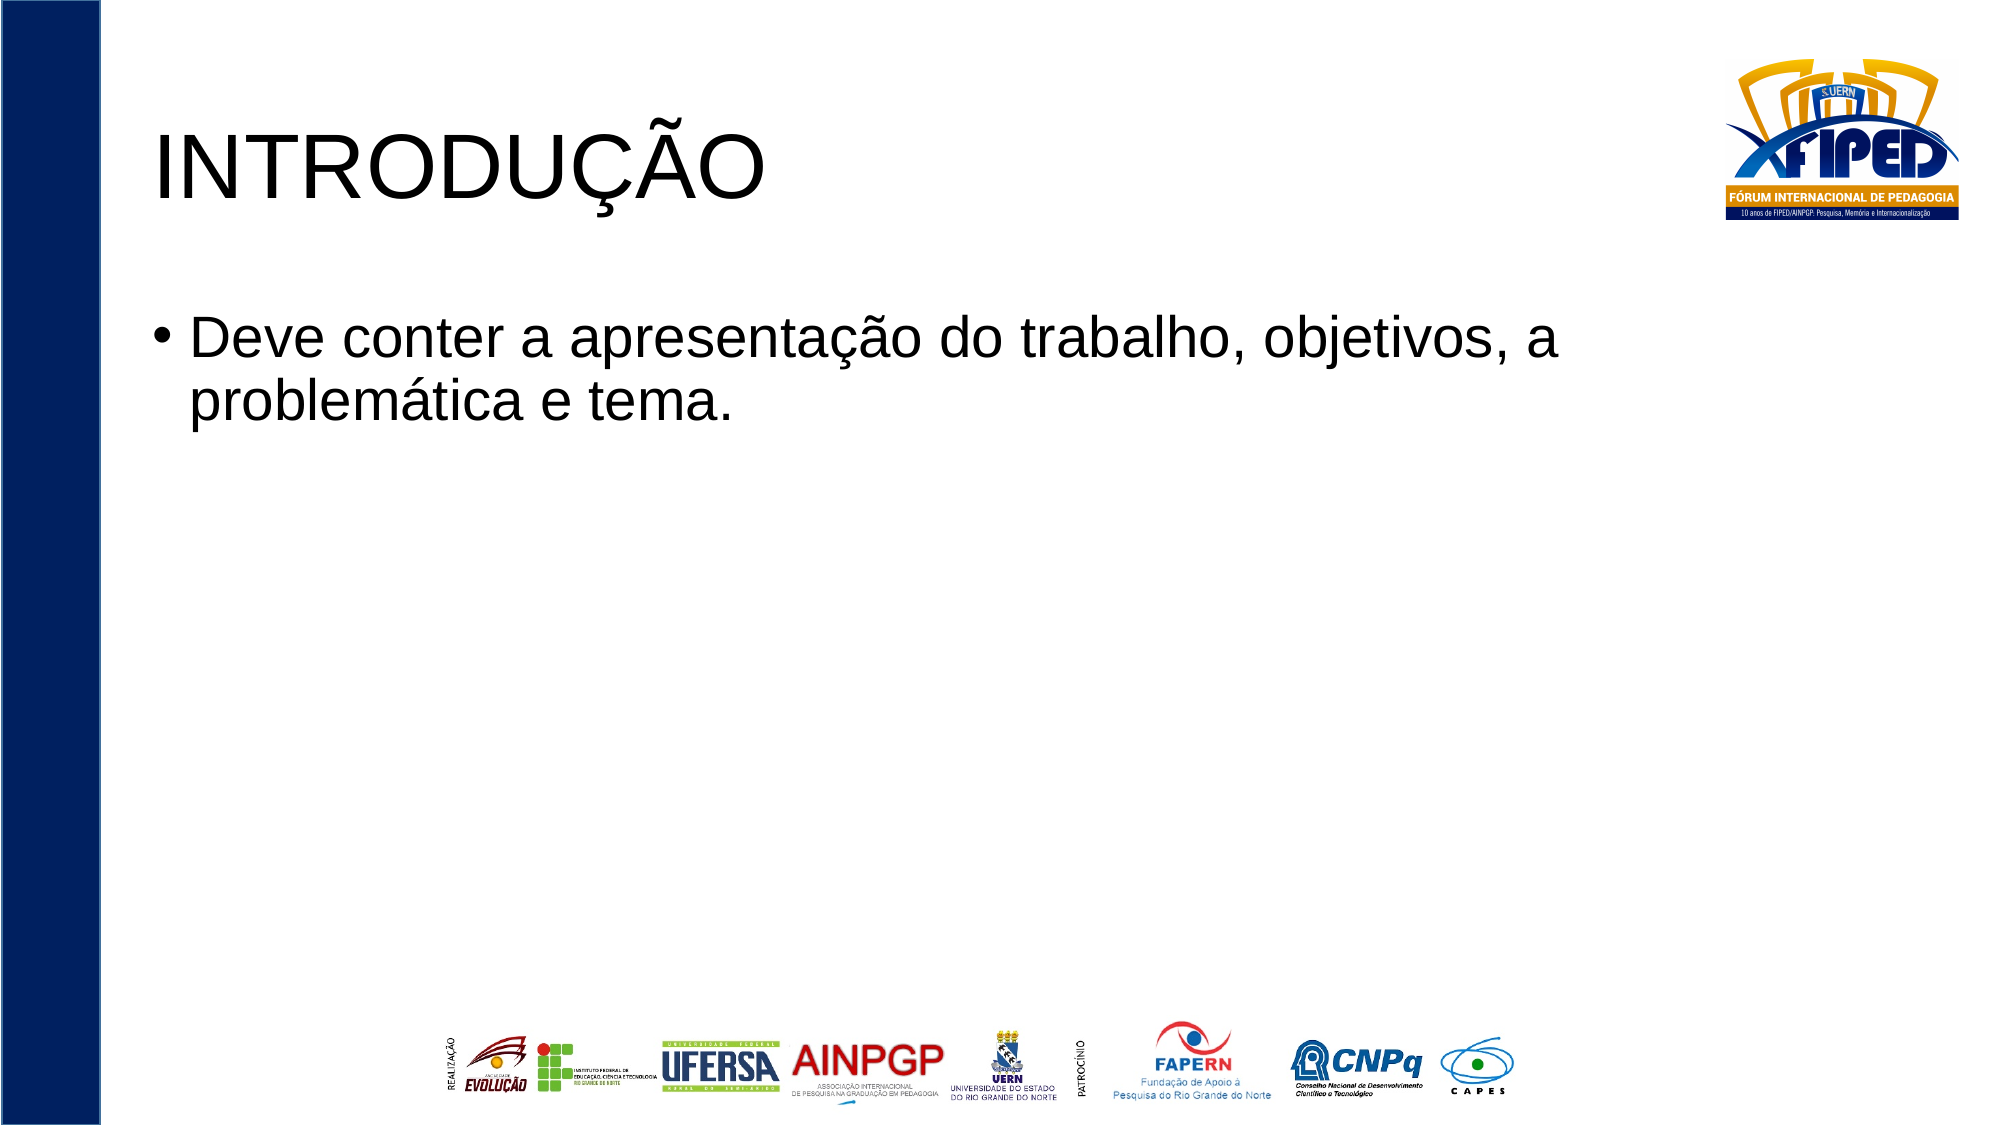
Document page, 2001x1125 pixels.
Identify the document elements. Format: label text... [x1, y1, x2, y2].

list Deve conter a apresentação do trabalho, objetivos, a problemática e tema. [137, 299, 1863, 1014]
picture [424, 1015, 1522, 1115]
title INTRODUÇÃO [137, 59, 1863, 278]
